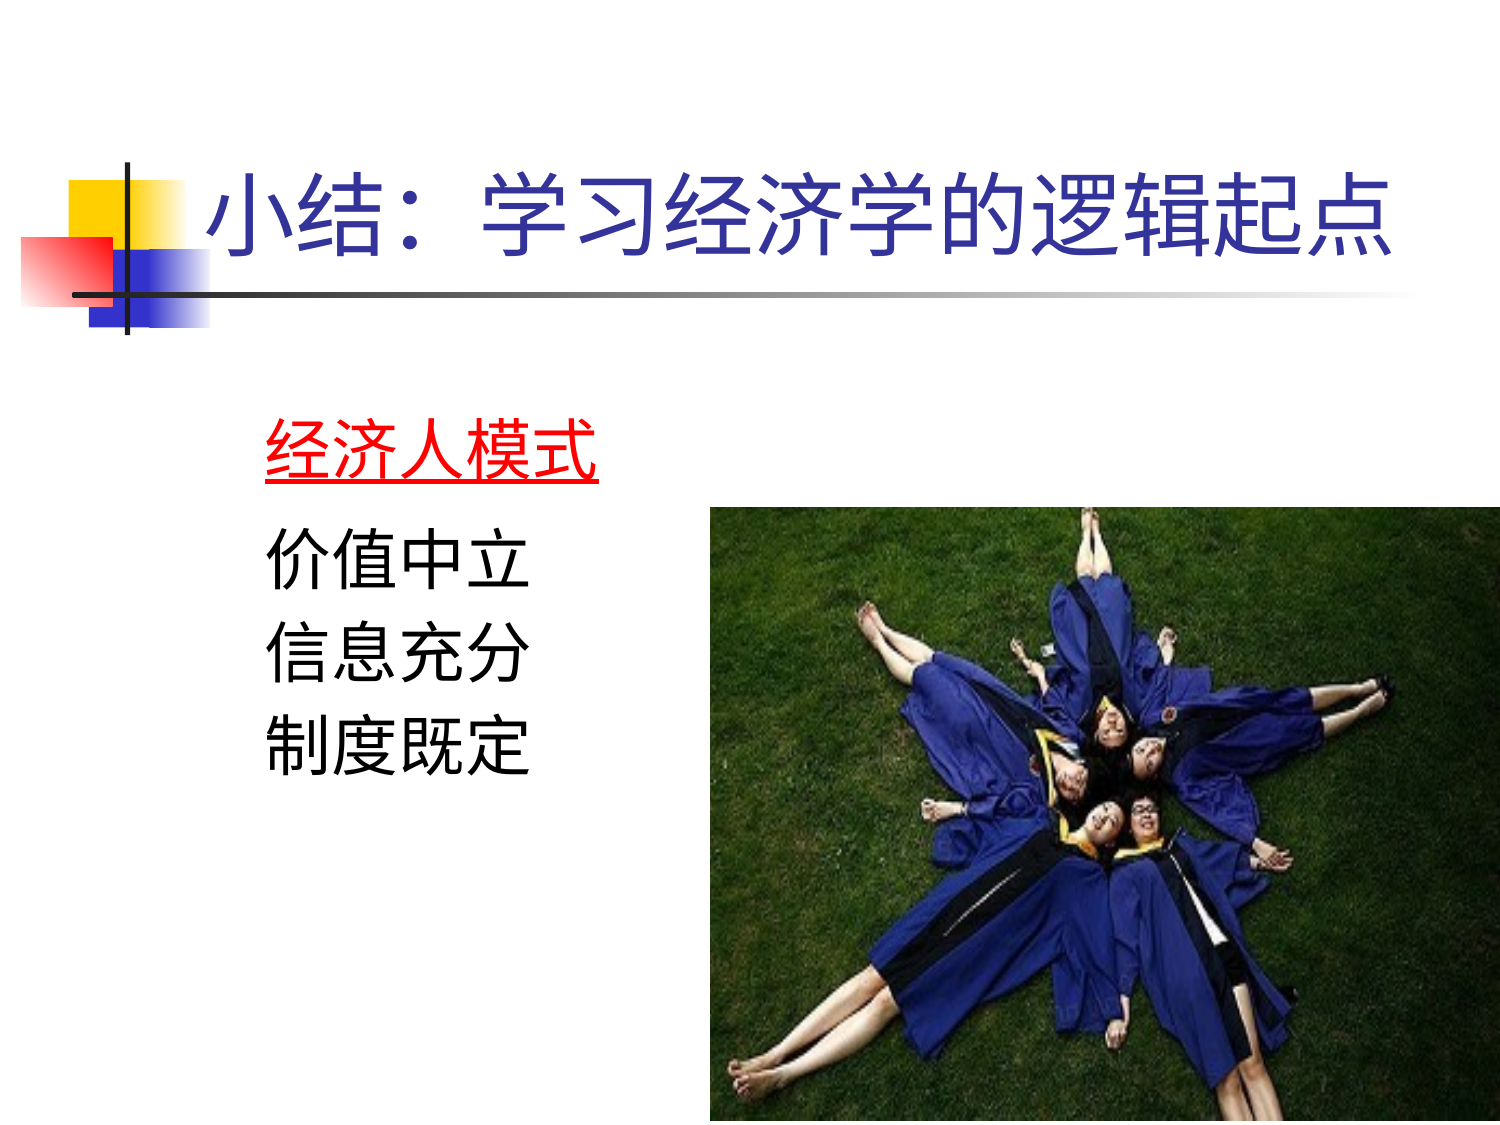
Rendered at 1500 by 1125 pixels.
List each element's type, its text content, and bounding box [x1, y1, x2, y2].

list 经济人模式 价值中立 信息充分 制度既定 [249, 399, 1294, 895]
picture [710, 507, 1500, 1121]
title 小结：学习经济学的逻辑起点 [188, 124, 1468, 276]
